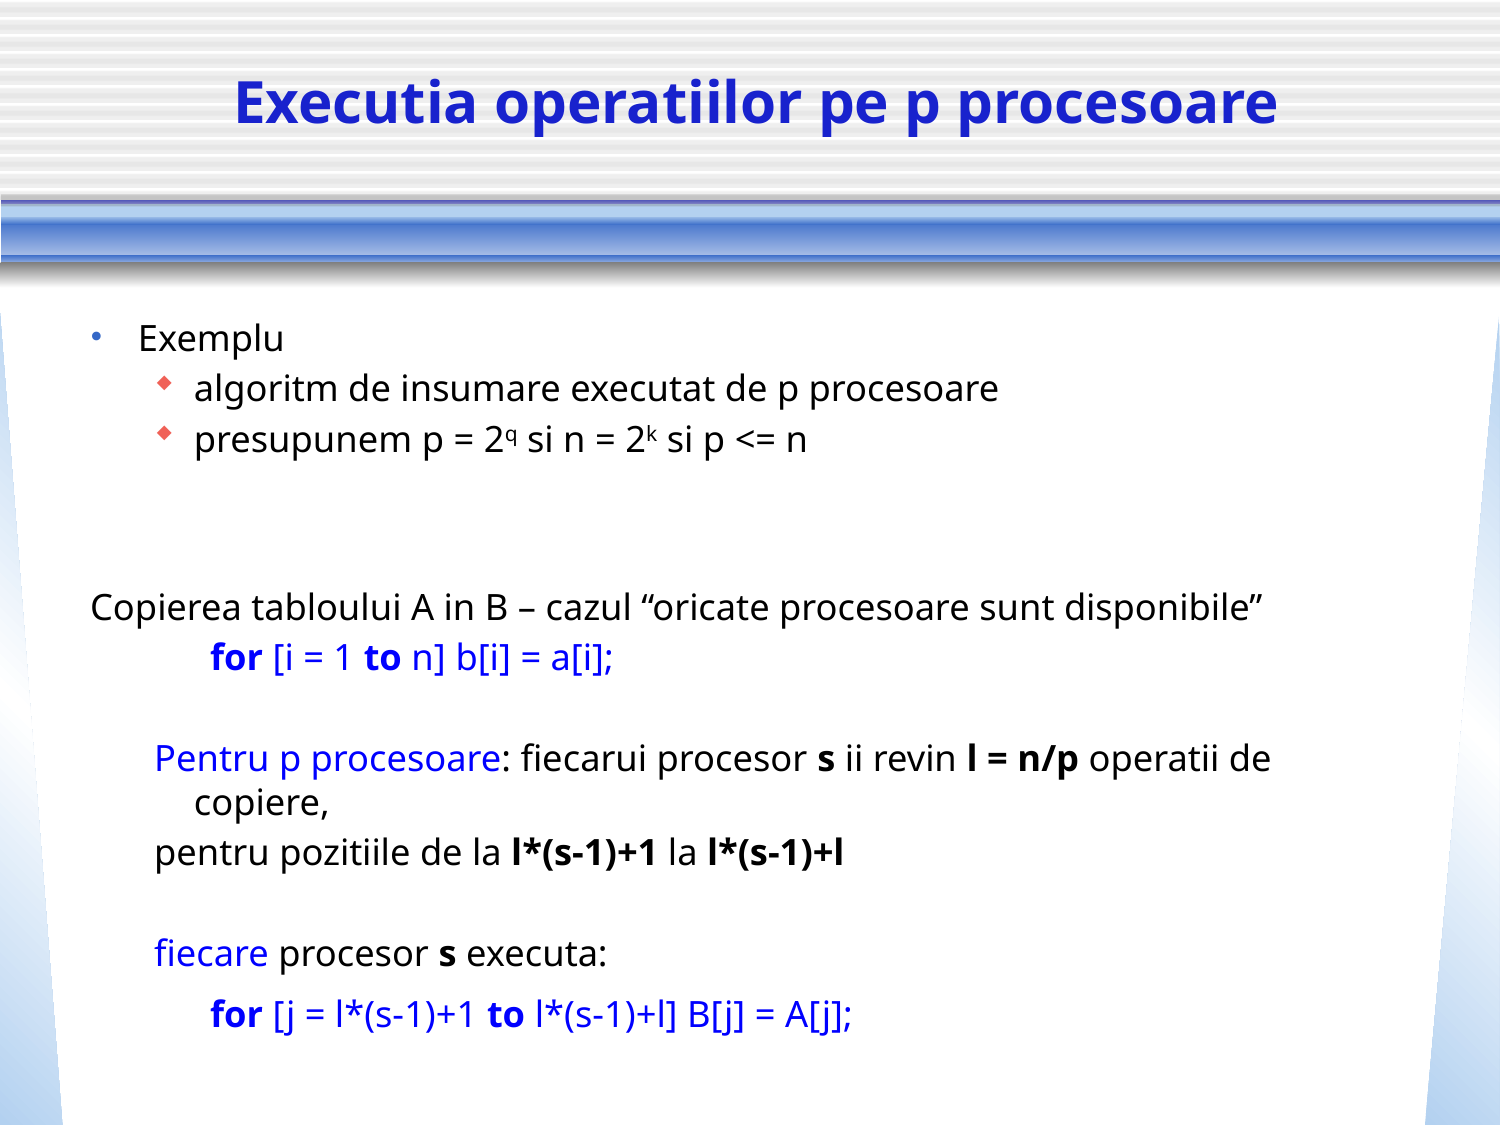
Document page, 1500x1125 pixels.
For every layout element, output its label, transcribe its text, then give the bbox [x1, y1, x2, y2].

picture [0, 0, 1500, 194]
title Executia operatiilor pe p procesoare [24, 12, 1488, 188]
list Exemplu algoritm de insumare executat de p procesoare presupunem p = 2q si n = 2k si p <= n Copierea tabloului A in B – cazul “oricate procesoare sunt disponibile” for [i = 1 to n] b[i] = a[i]; Pentru p procesoare: fiecarui procesor s ii revin l = n/p operatii de copiere, pentru pozitiile de la l*(s-1)+1 la l*(s-1)+l fiecare procesor s executa: for [j = l*(s-1)+1 to l*(s-1)+l] B[j] = A[j]; [75, 307, 1425, 1050]
